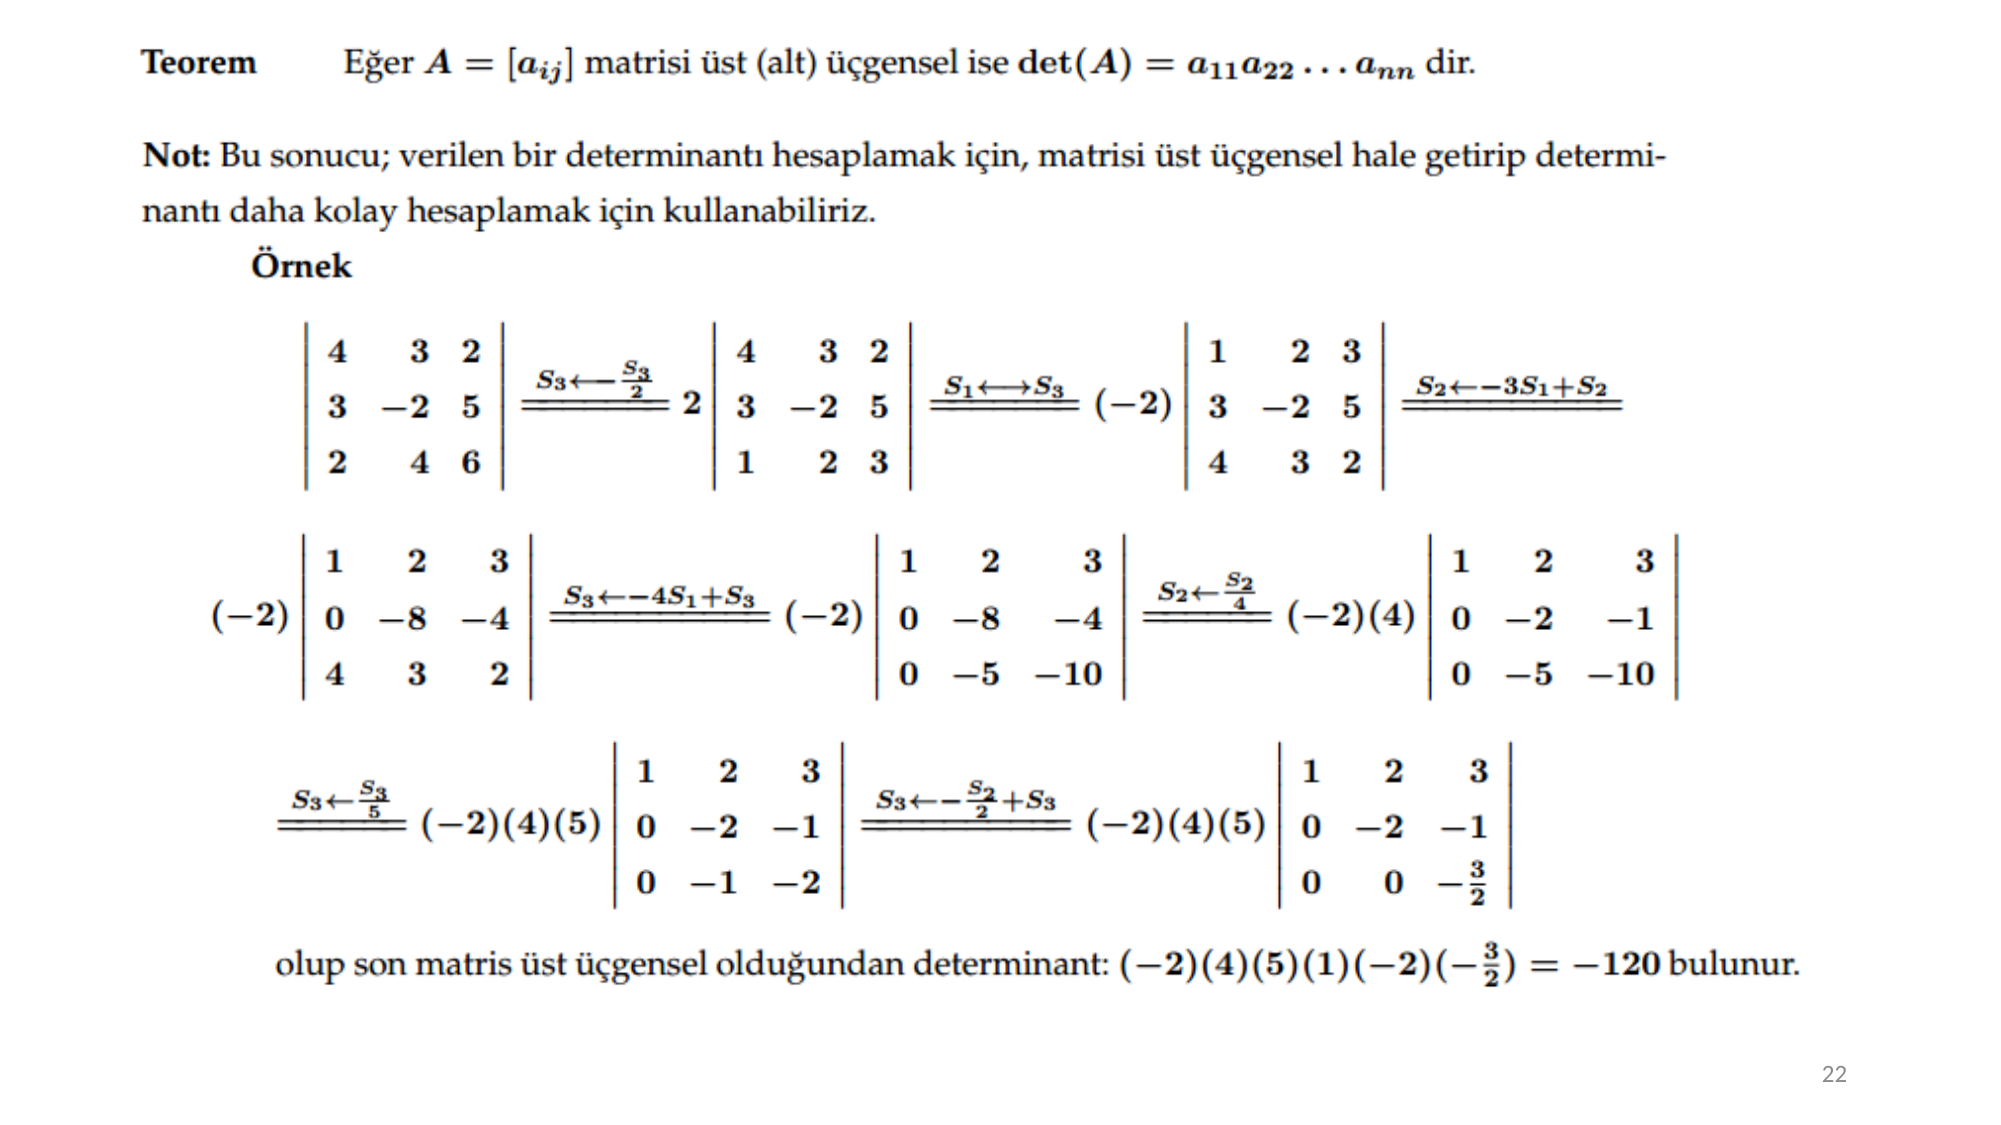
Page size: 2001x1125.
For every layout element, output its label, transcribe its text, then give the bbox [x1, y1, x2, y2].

picture [274, 737, 1823, 1001]
picture [204, 240, 1691, 721]
slide_number 22 [1412, 1042, 1863, 1103]
picture [137, 32, 1677, 238]
